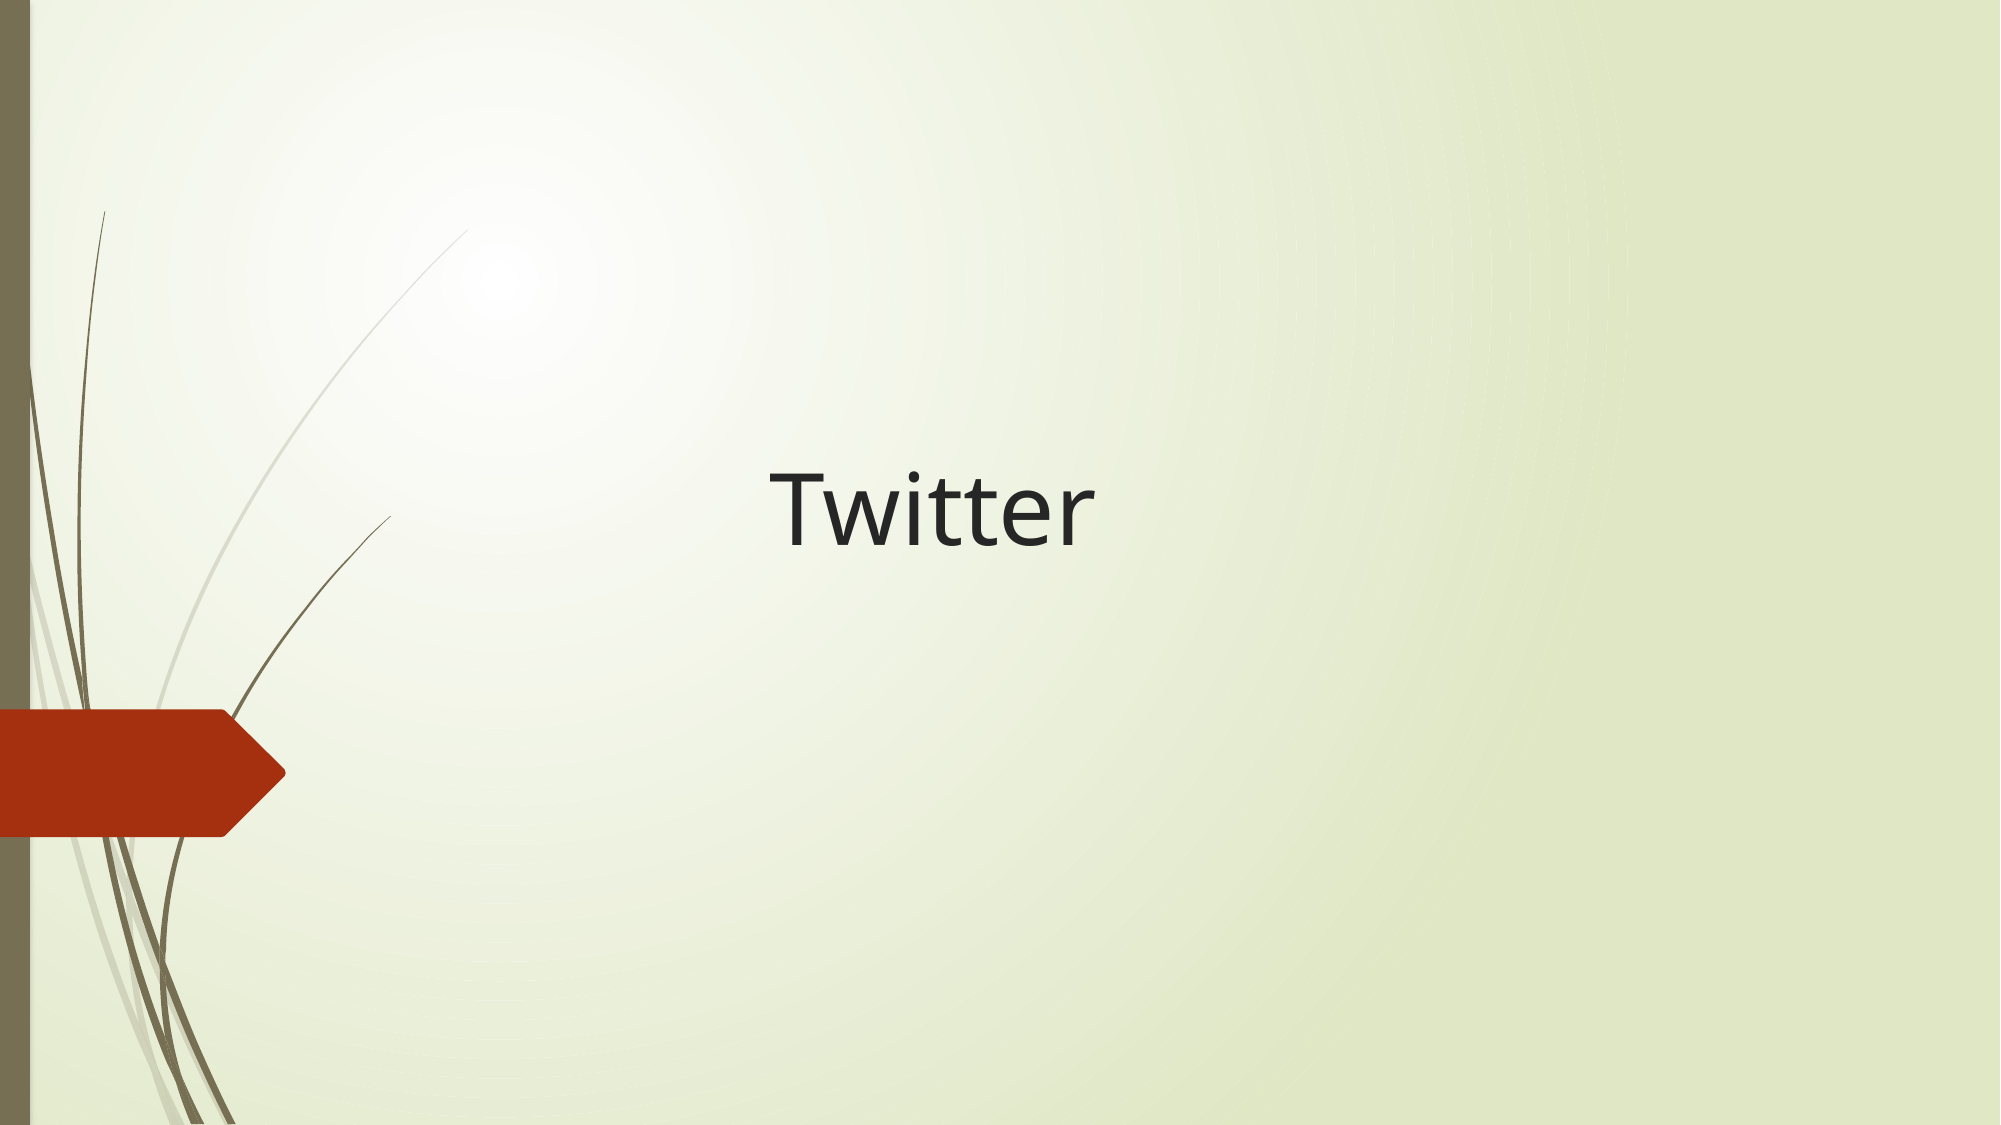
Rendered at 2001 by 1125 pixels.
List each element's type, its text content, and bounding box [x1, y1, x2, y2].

text_box Twitter [202, 390, 1665, 573]
